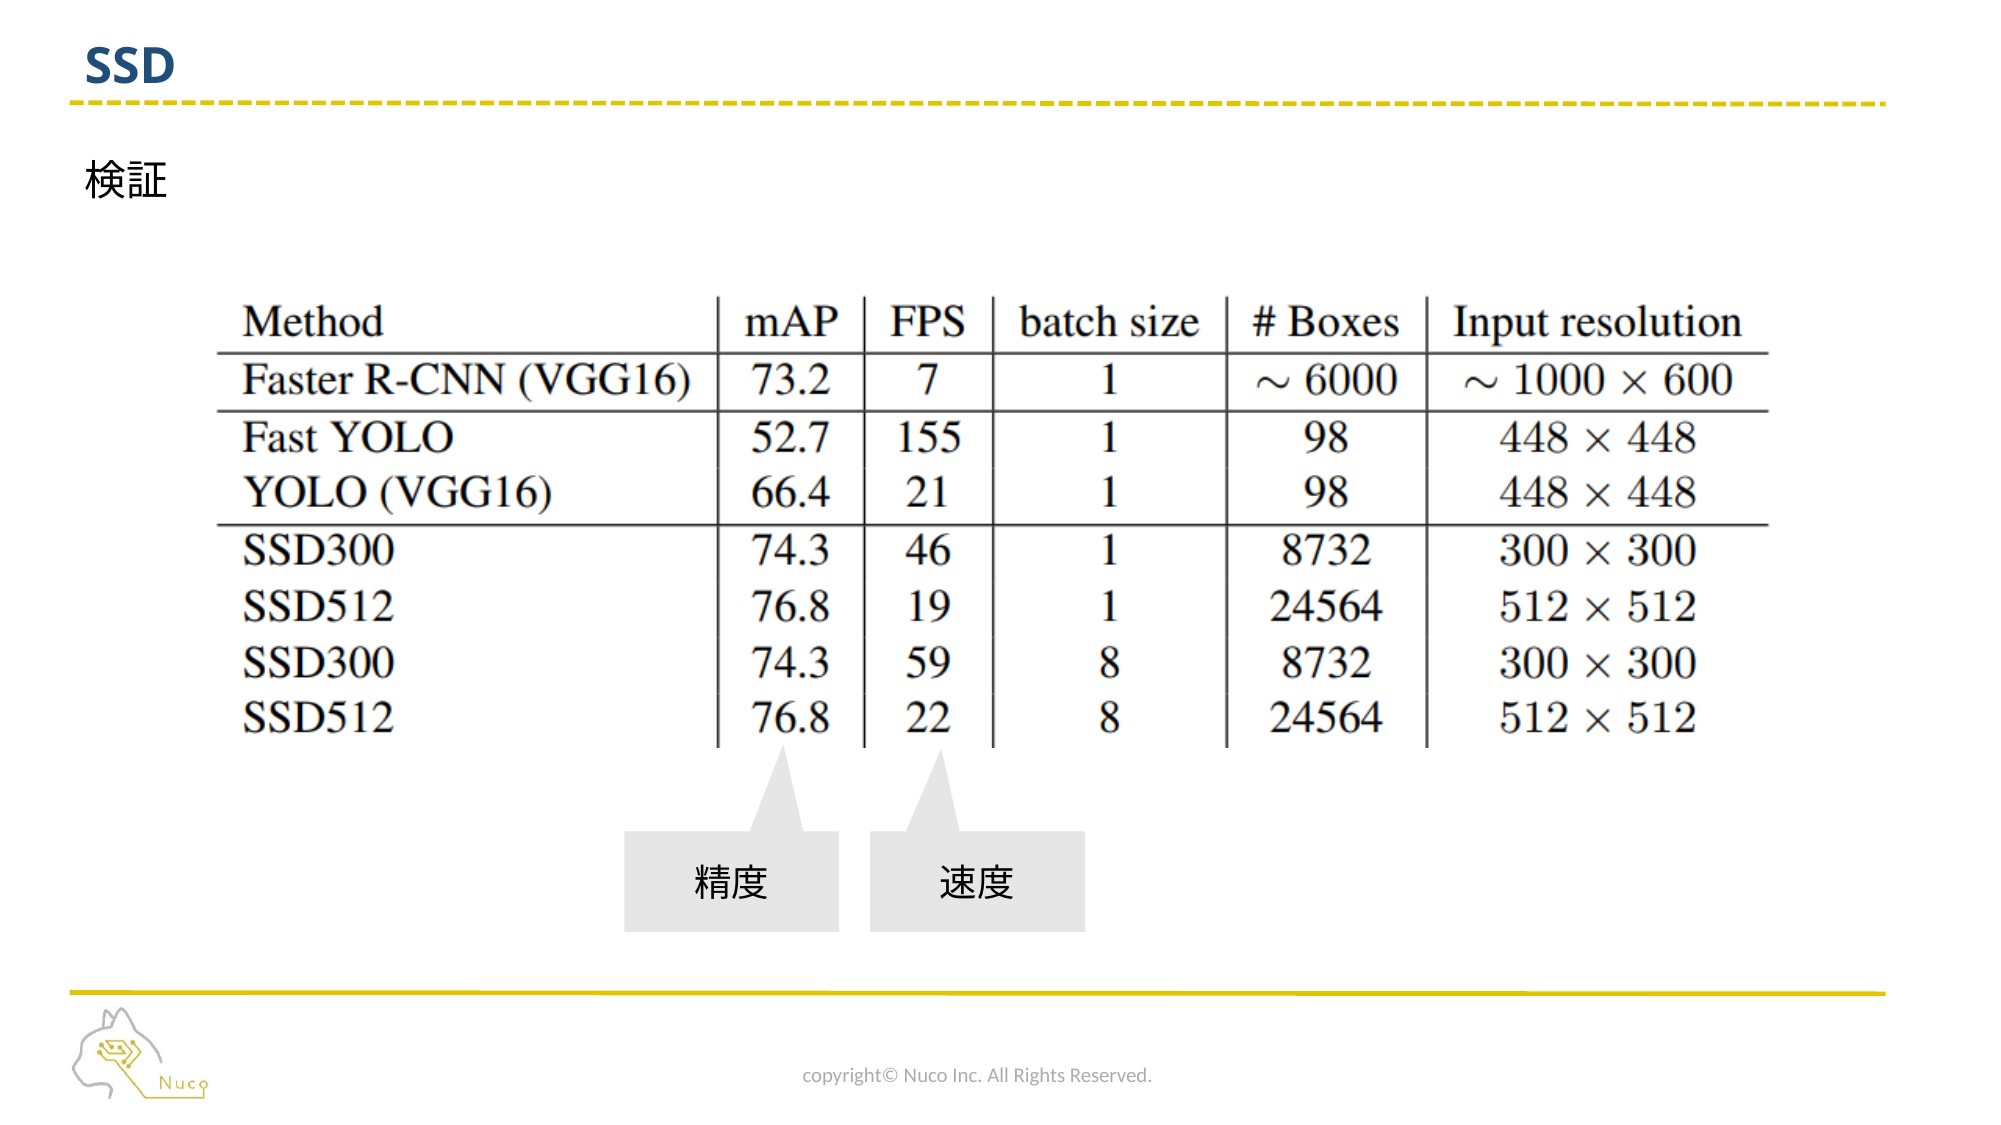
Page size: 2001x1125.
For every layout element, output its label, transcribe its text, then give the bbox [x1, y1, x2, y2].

picture [69, 1005, 210, 1103]
text_box 速度 [869, 748, 1087, 933]
text_box 精度 [623, 748, 841, 933]
text_box 検証 [69, 145, 1520, 211]
picture [154, 269, 1801, 748]
title SSD [69, 33, 1886, 103]
